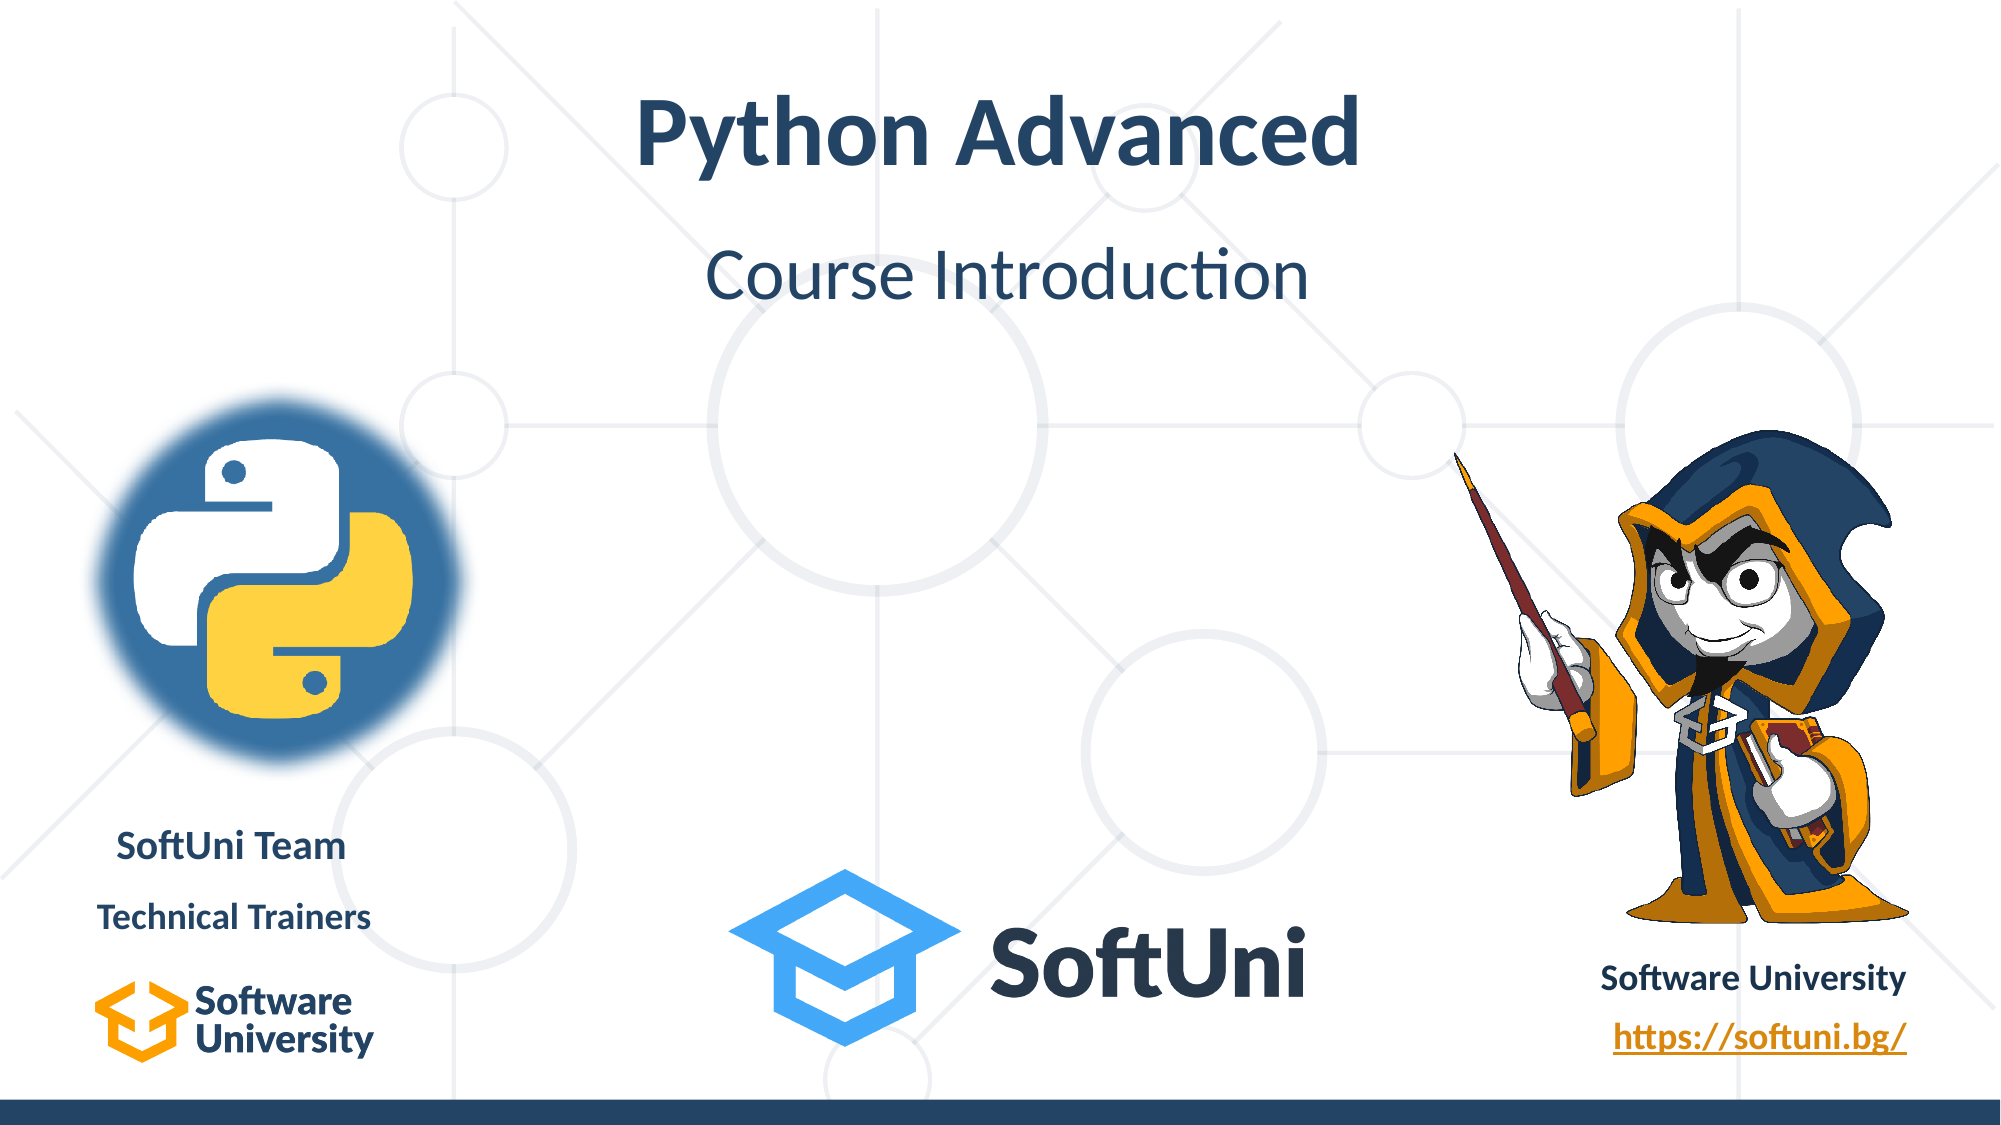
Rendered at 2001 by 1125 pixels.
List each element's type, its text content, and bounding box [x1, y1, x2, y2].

picture [1451, 428, 1910, 924]
list SoftUni Team [110, 810, 595, 873]
list Software University [1428, 944, 1913, 1005]
picture [0, 367, 688, 787]
list https://softuni.bg/ [1428, 1005, 1913, 1062]
subtitle Course Introduction [109, 213, 1908, 359]
picture [709, 850, 1325, 1064]
list Technical Trainers [91, 884, 580, 942]
picture [83, 970, 384, 1074]
title Python Advanced [90, 52, 1910, 198]
